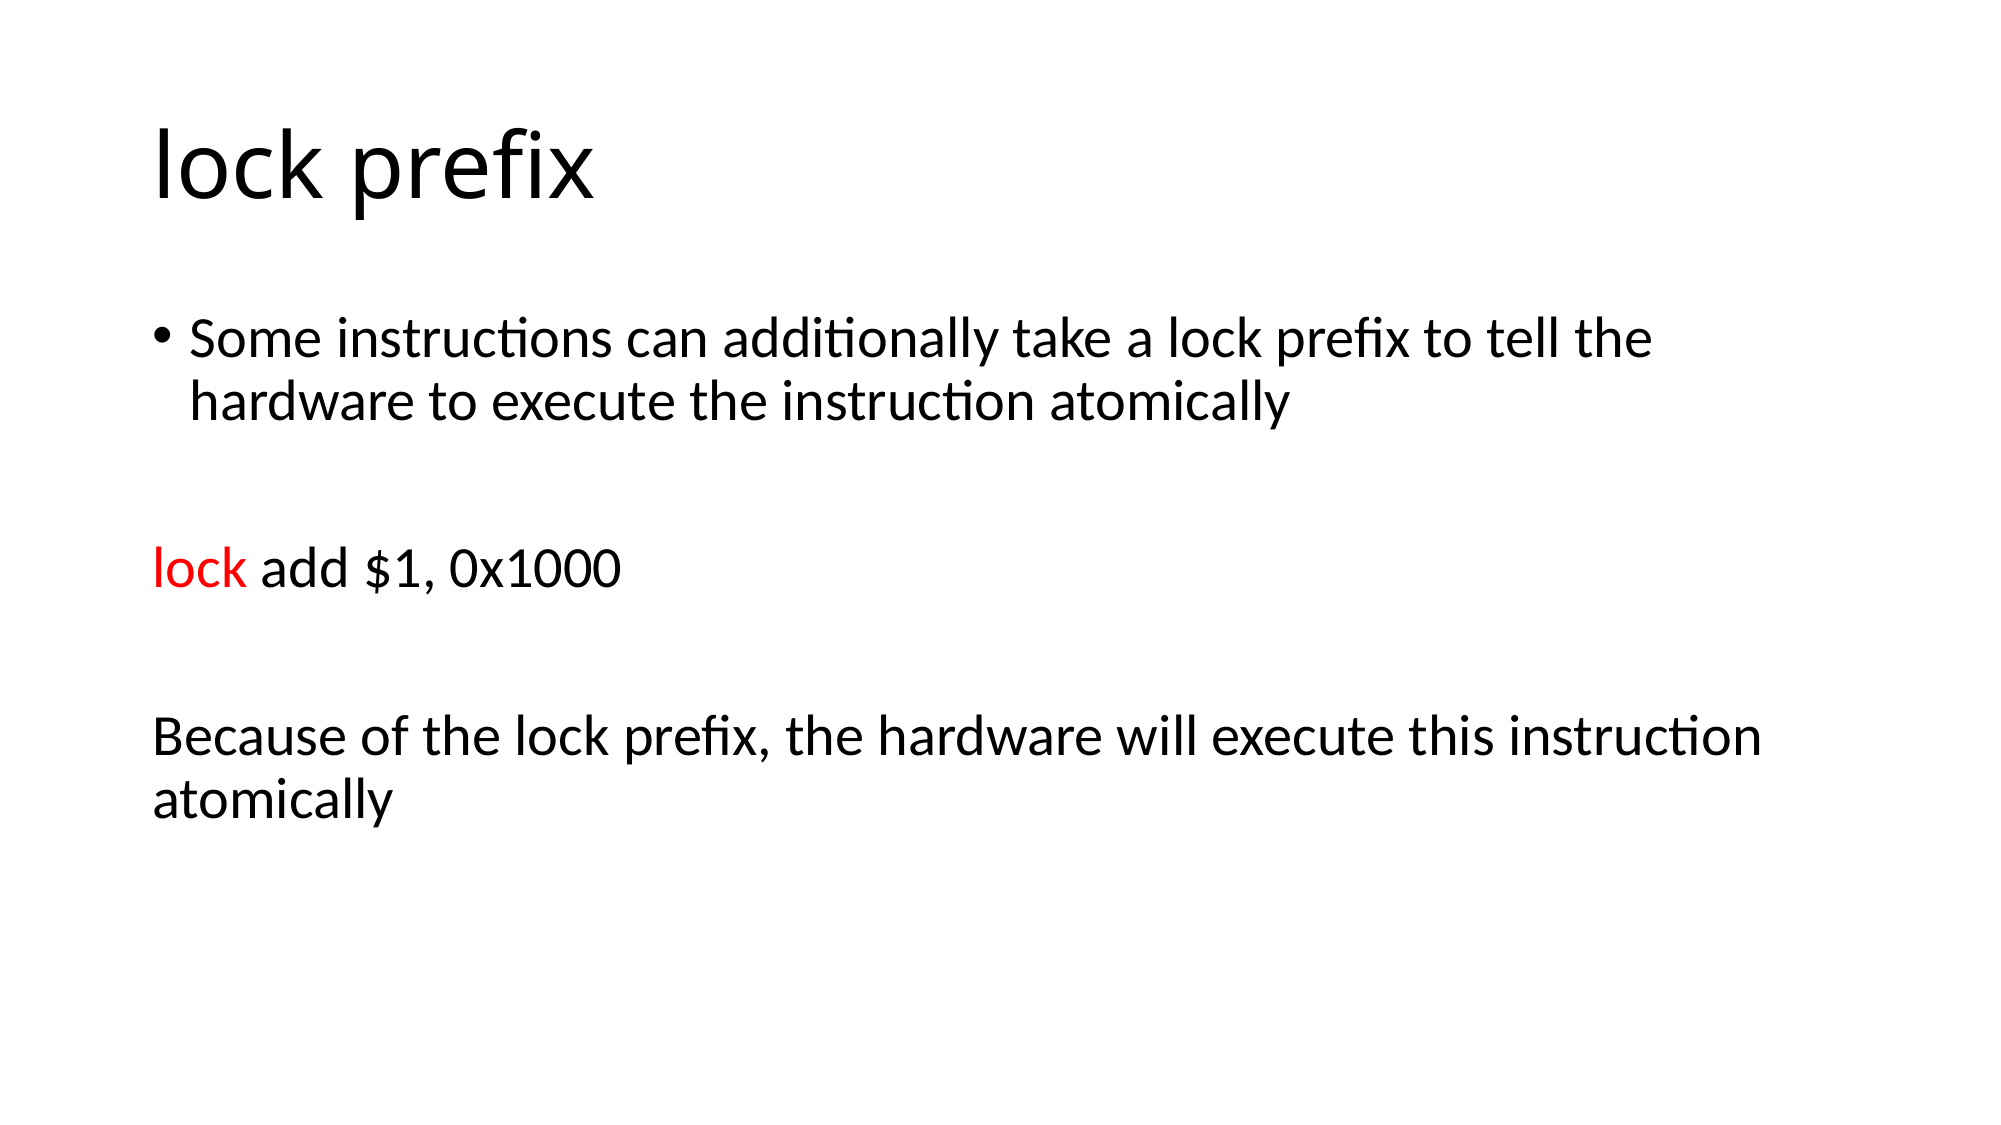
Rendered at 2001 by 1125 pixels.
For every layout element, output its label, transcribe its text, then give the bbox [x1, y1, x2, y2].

title lock prefix [137, 59, 1863, 278]
list Some instructions can additionally take a lock prefix to tell the hardware to execute the instruction atomically lock add $1, 0x1000 Because of the lock prefix, the hardware will execute this instruction atomically [137, 299, 1863, 1014]
